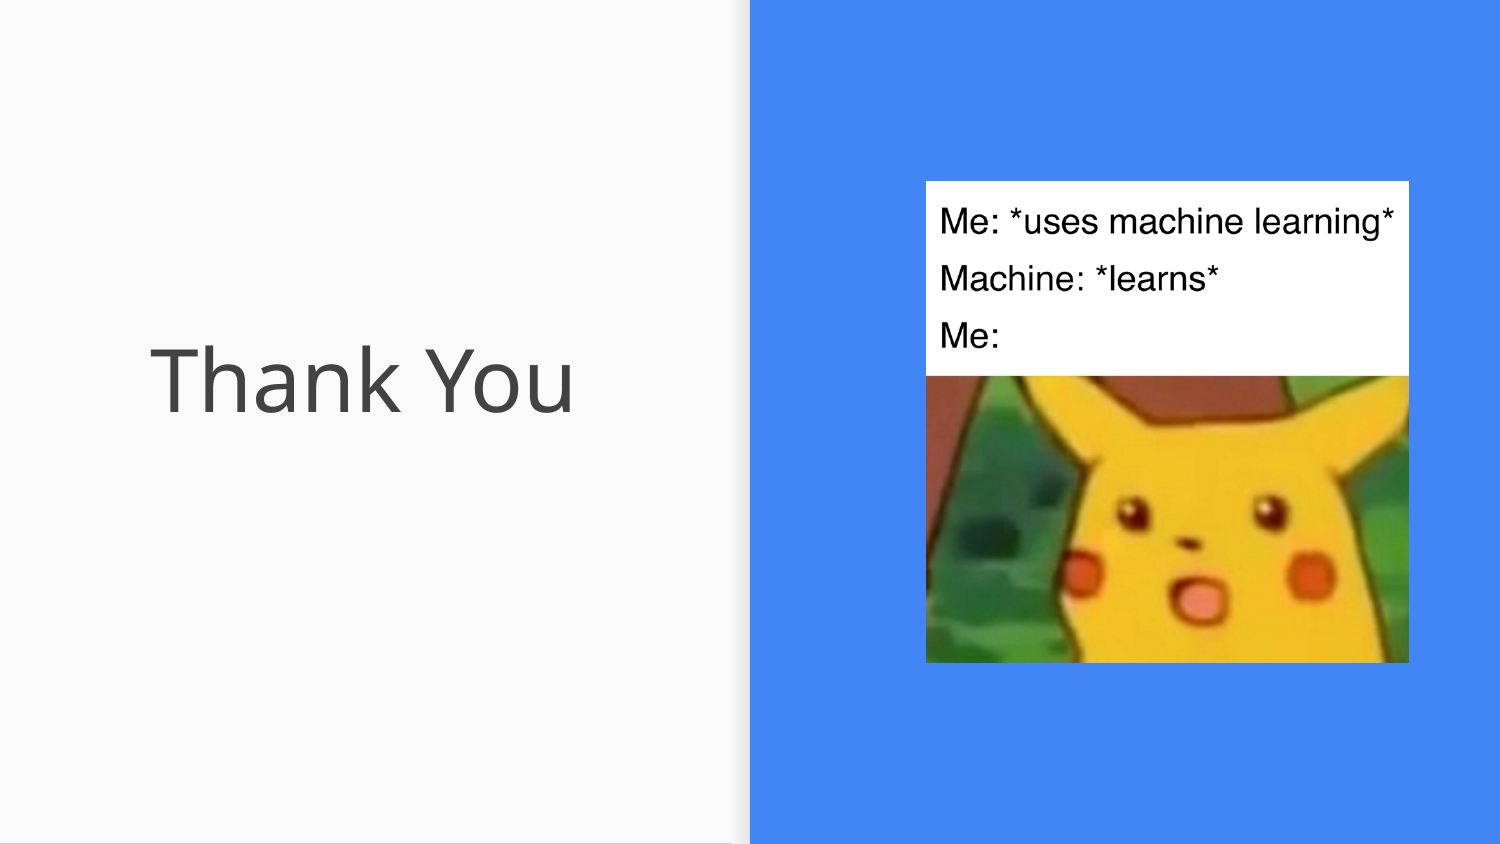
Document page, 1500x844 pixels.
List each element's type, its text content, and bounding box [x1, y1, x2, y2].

picture [926, 180, 1409, 663]
title Thank You [43, 202, 708, 446]
